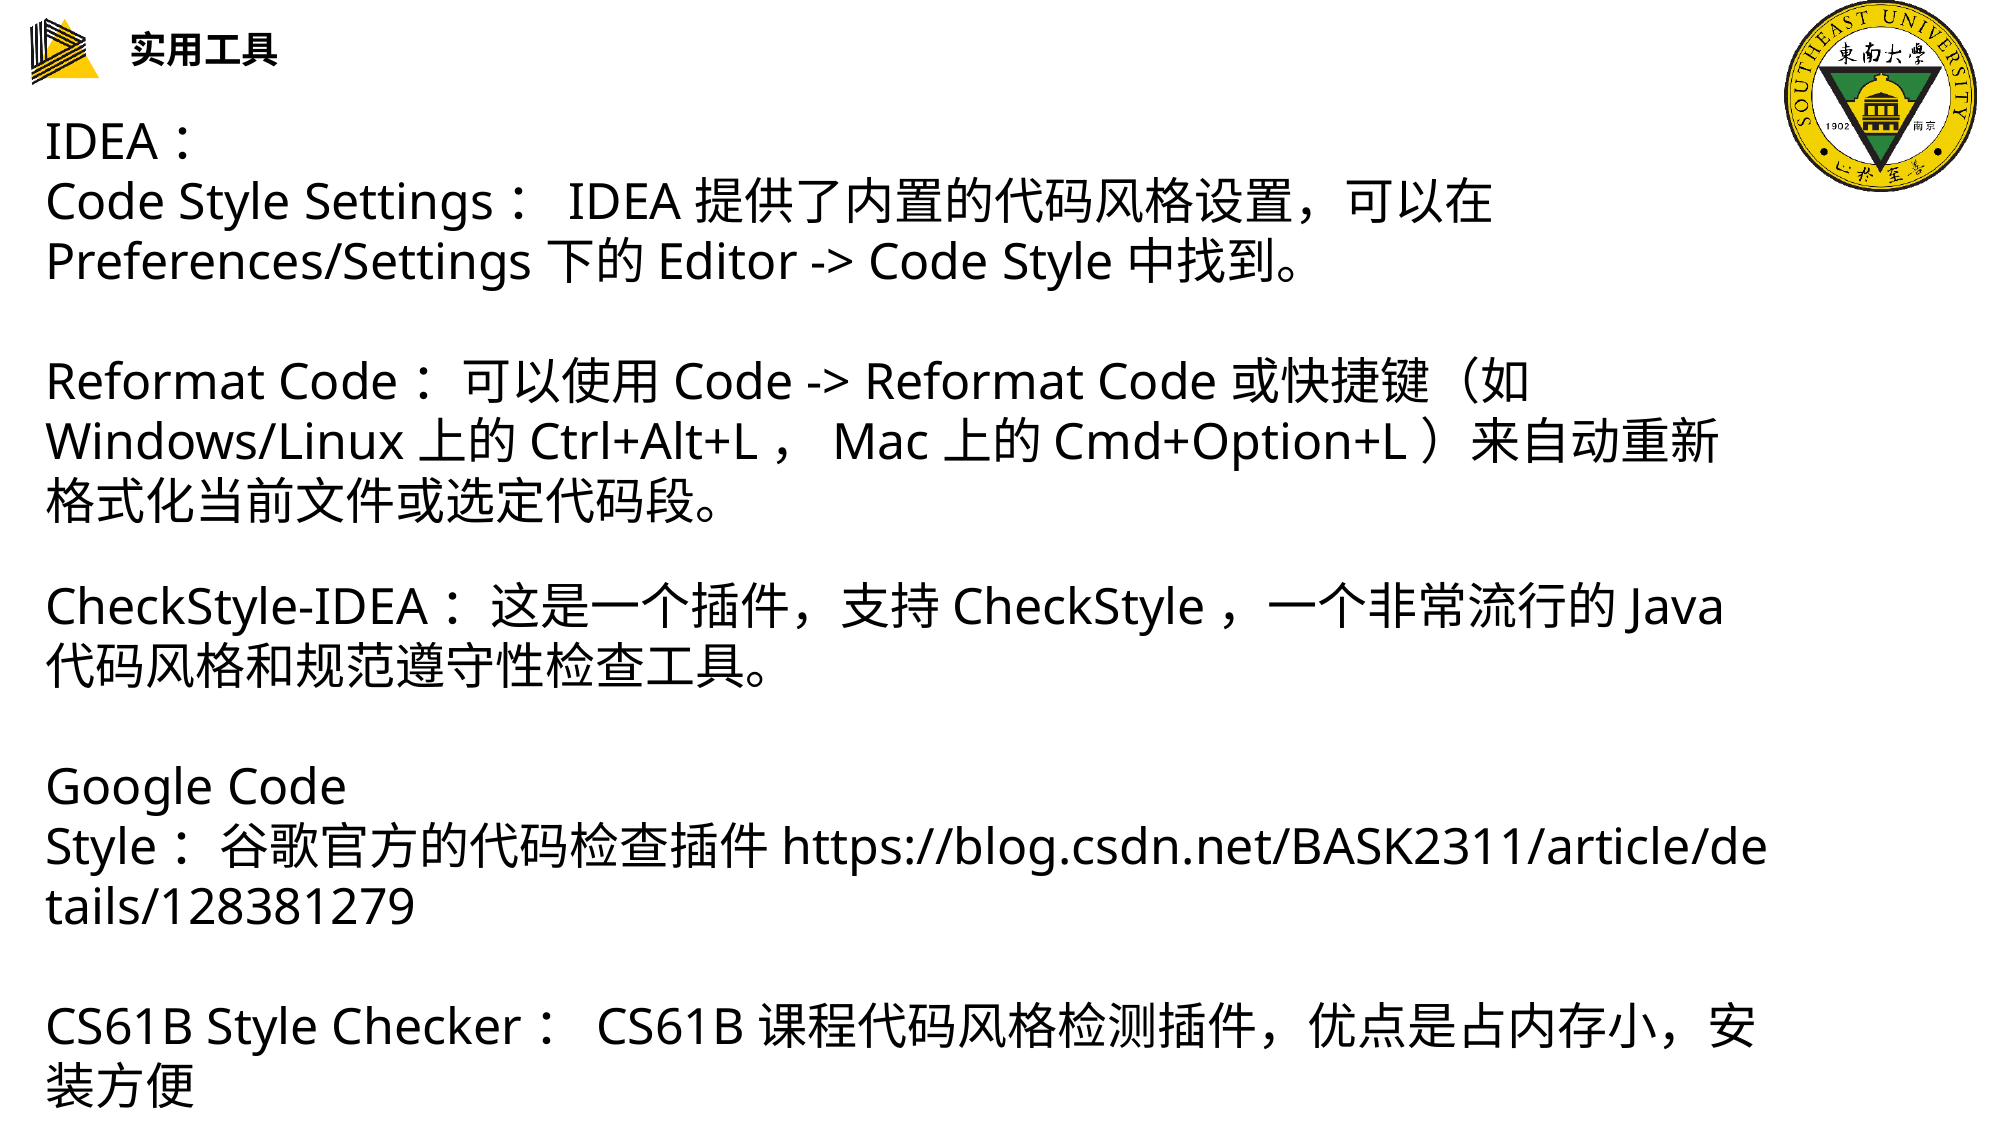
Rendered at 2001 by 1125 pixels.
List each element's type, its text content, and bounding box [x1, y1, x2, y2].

picture [1784, 0, 1977, 192]
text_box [30, 18, 295, 85]
text_box IDEA： Code Style Settings：IDEA提供了内置的代码风格设置，可以在Preferences/Settings下的Editor -> Code Style中找到。 Reformat Code：可以使用Code -> Reformat Code或快捷键（如Windows/Linux上的Ctrl+Alt+L，Mac上的Cmd+Option+L）来自动重新格式化当前文件或选定代码段。 CheckStyle-IDEA：这是一个插件，支持CheckStyle，一个非常流行的Java代码风格和规范遵守性检查工具。 Google Code Style：谷歌官方的代码检查插件https://blog.csdn.net/BASK2311/article/details/128381279 CS61B Style Checker：CS61B课程代码风格检测插件，优点是占内存小，安装方便 [30, 101, 1785, 1125]
